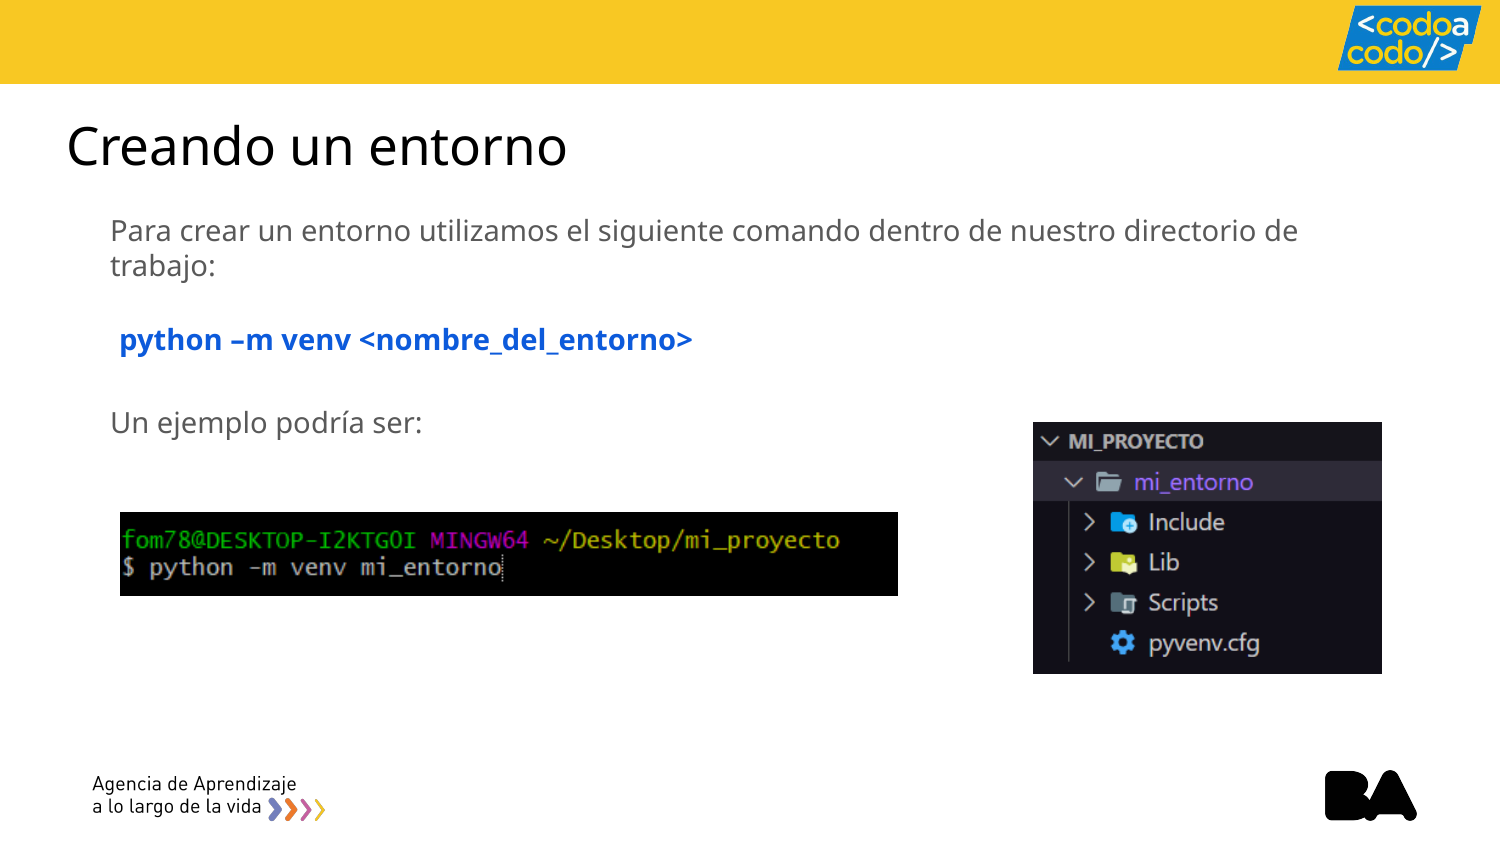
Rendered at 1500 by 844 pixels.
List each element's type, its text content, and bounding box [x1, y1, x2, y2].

text_box Un ejemplo podría ser: [95, 397, 1382, 447]
text_box Para crear un entorno utilizamos el siguiente comando dentro de nuestro directorio de trabajo: [95, 204, 1382, 290]
picture [1033, 422, 1382, 674]
picture [1337, 5, 1482, 71]
picture [1325, 770, 1417, 821]
text_box python –m venv <nombre_del_entorno> [104, 313, 1157, 364]
picture [120, 512, 898, 596]
title Creando un entorno [51, 98, 1446, 192]
picture [70, 756, 344, 835]
